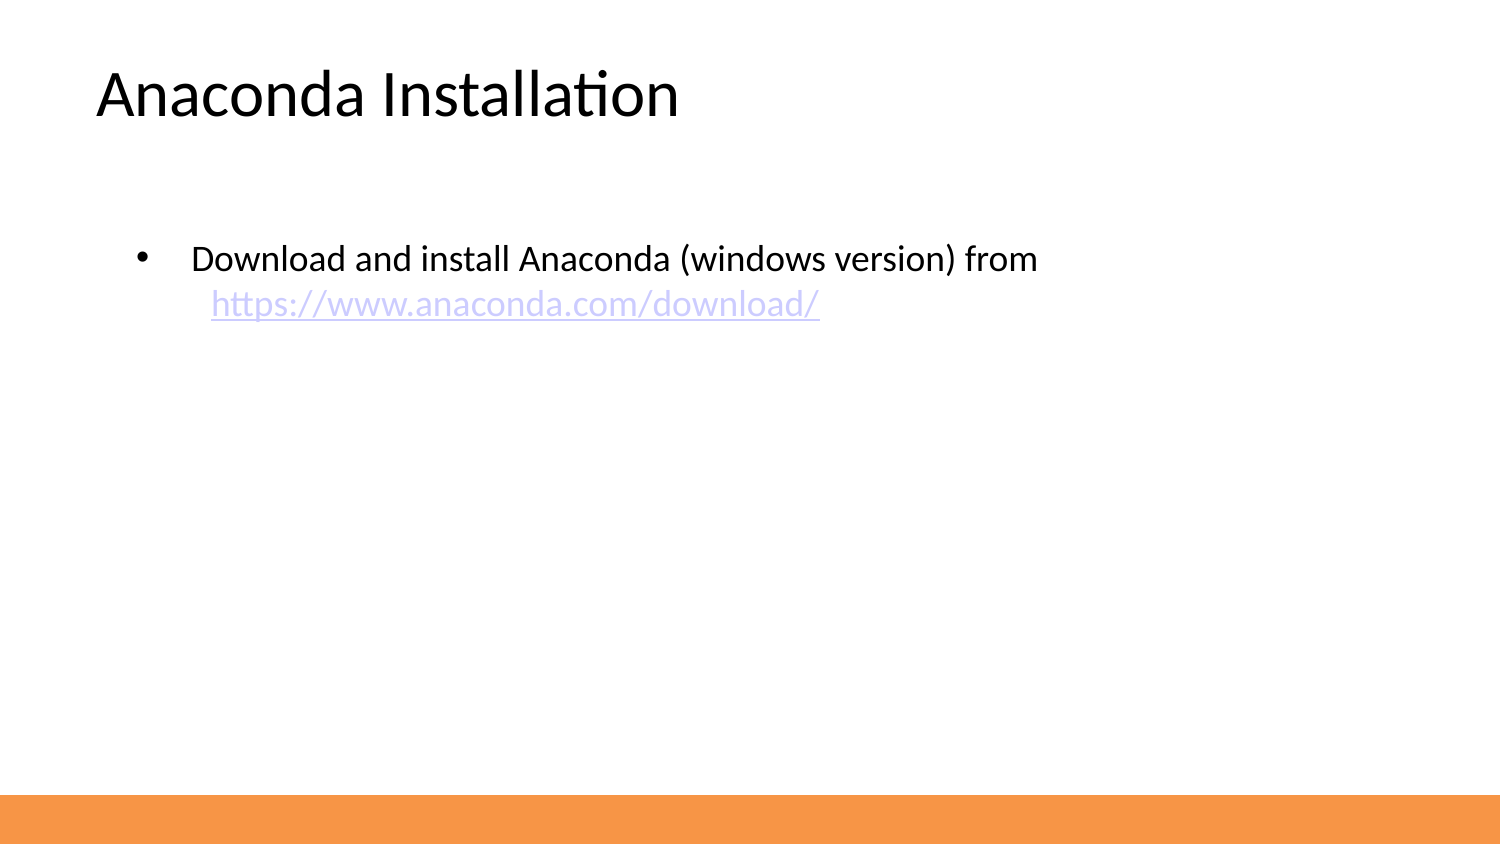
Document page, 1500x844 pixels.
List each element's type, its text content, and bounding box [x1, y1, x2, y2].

text_box Download and install Anaconda (windows version) from https://www.anaconda.com/download/ [121, 181, 1431, 332]
text_box Anaconda Installation [81, 42, 1150, 137]
